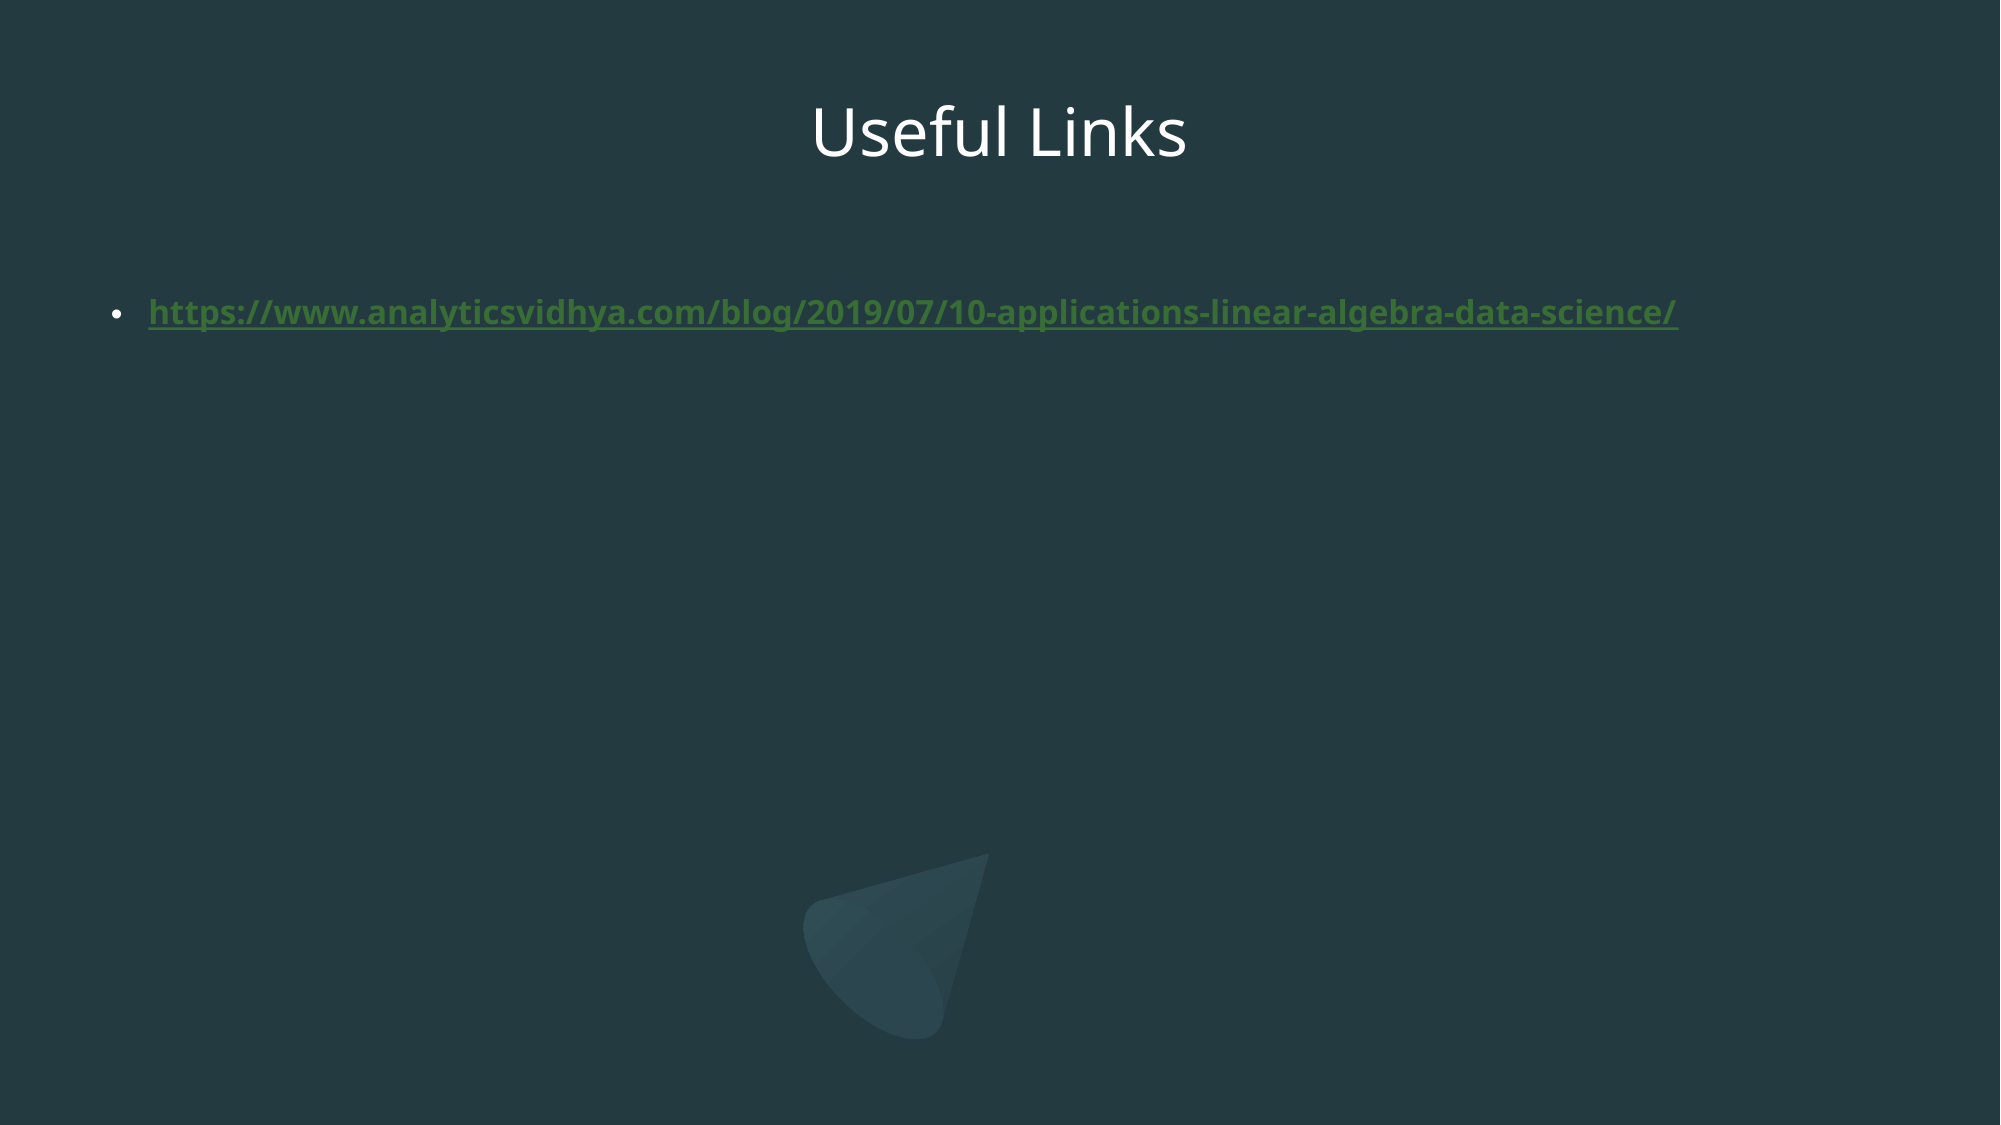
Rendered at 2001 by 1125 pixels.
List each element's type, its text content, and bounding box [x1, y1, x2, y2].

title Useful Links [90, 90, 1910, 252]
list https://www.analyticsvidhya.com/blog/2019/07/10-applications-linear-algebra-data-science/ [110, 287, 1910, 788]
